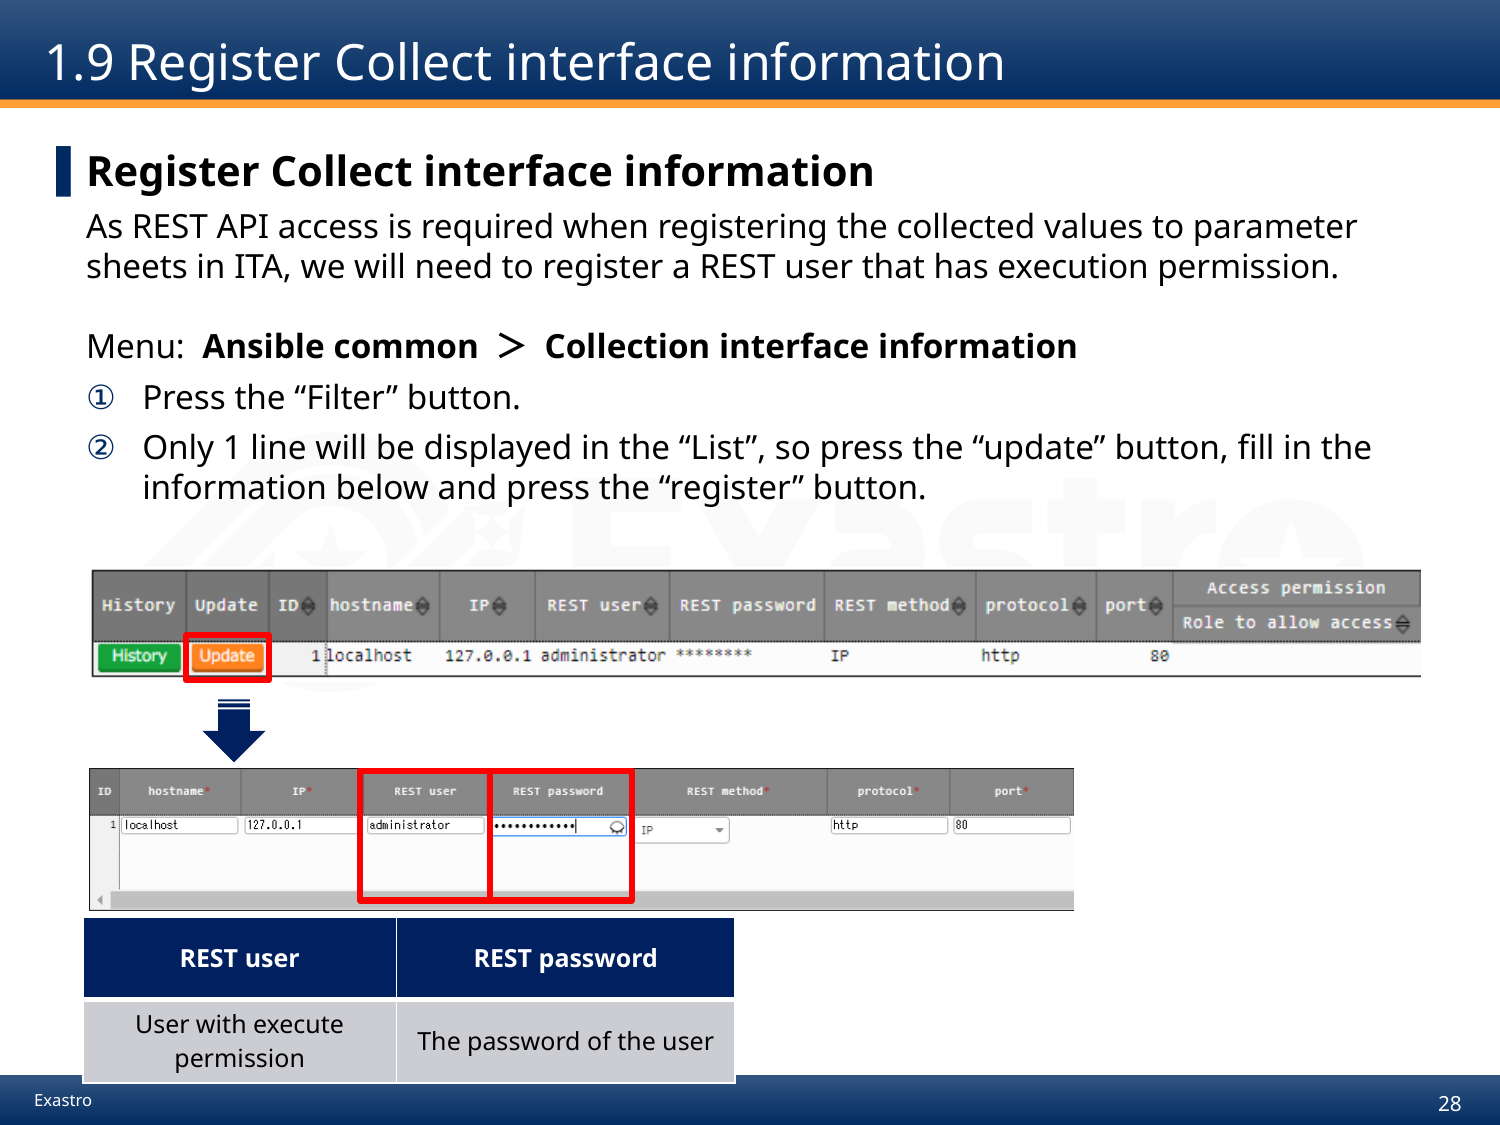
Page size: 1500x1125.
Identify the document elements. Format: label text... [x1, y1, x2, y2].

list Register Collect interface information As REST API access is required when registering the collected values to parameter sheets in ITA, we will need to register a REST user that has execution permission. Menu: Ansible common ＞ Collection interface information Press the “Filter” button. Only 1 line will be displayed in the “List”, so press the “update” button, fill in the information below and press the “register” button. [41, 137, 1459, 1071]
table_cell The password of the user [397, 1002, 734, 1082]
table_cell User with execute permission [84, 1002, 396, 1082]
text_box [202, 709, 266, 763]
picture [0, 0, 1500, 1125]
table_header REST user [84, 918, 396, 997]
text_box [218, 703, 250, 708]
title 1.9 Register Collect interface information [29, 18, 1471, 96]
table_header REST password [397, 921, 734, 997]
